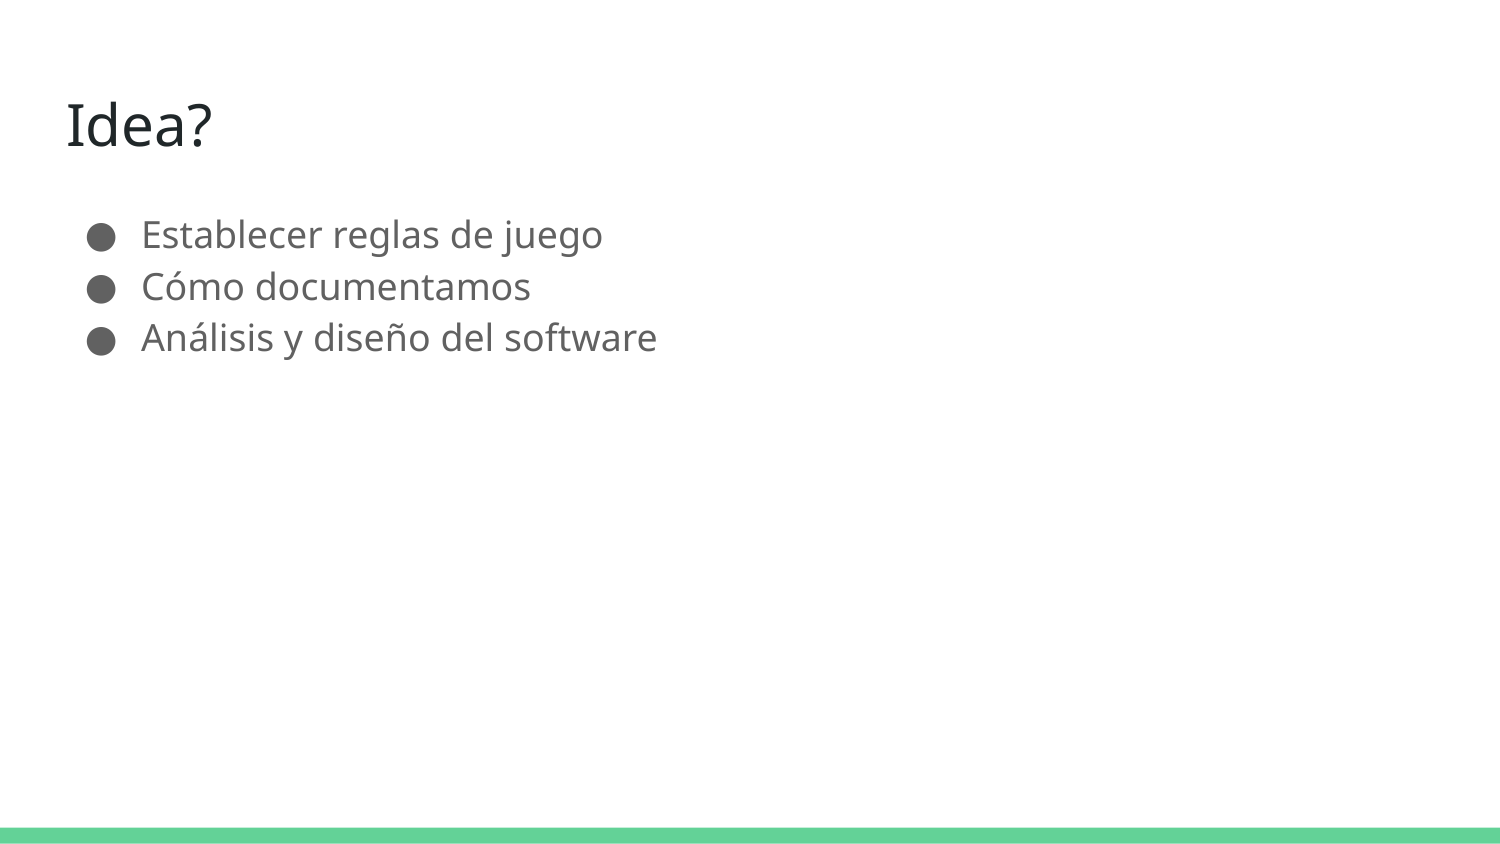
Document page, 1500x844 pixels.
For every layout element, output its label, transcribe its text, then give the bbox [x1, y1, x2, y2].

title Idea? [51, 72, 1449, 167]
list Establecer reglas de juego Cómo documentamos Análisis y diseño del software [51, 189, 1449, 750]
